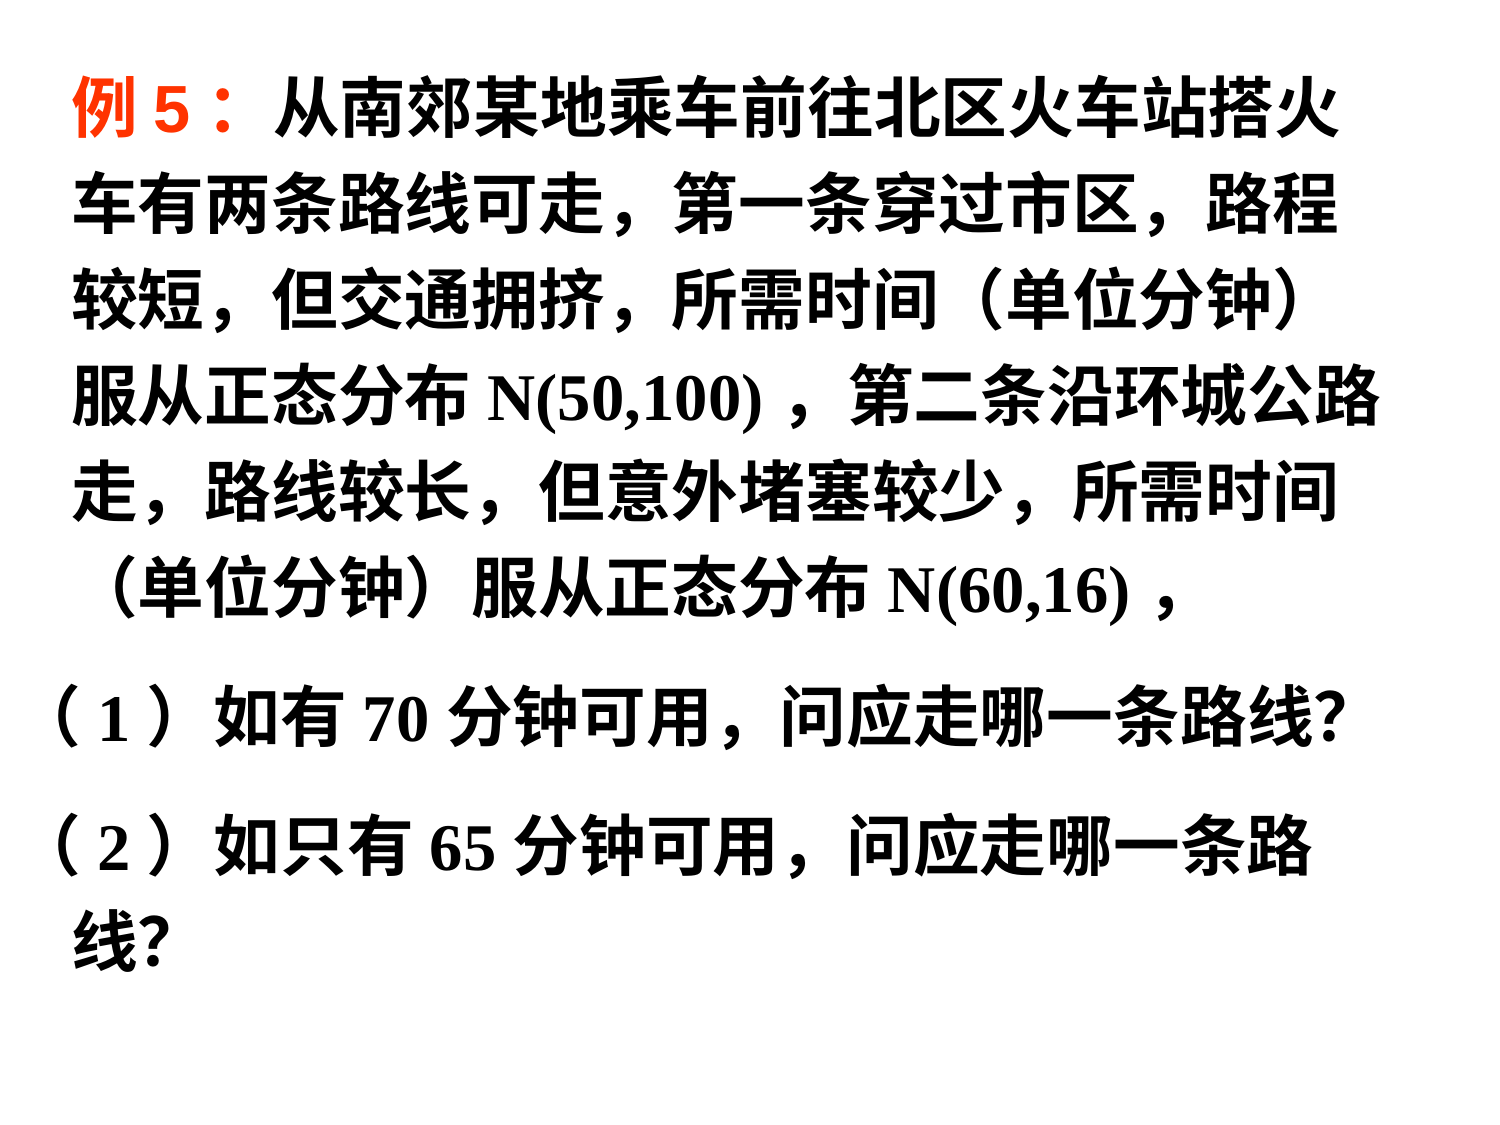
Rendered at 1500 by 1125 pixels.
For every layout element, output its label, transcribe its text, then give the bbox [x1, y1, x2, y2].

text_box 例5：从南郊某地乘车前往北区火车站搭火车有两条路线可走，第一条穿过市区，路程较短，但交通拥挤，所需时间（单位分钟）服从正态分布N(50,100)，第二条沿环城公路走，路线较长，但意外堵塞较少，所需时间（单位分钟）服从正态分布N(60,16)， （1）如有70分钟可用，问应走哪一条路线？ （2）如只有65分钟可用，问应走哪一条路线？ [0, 42, 1400, 988]
